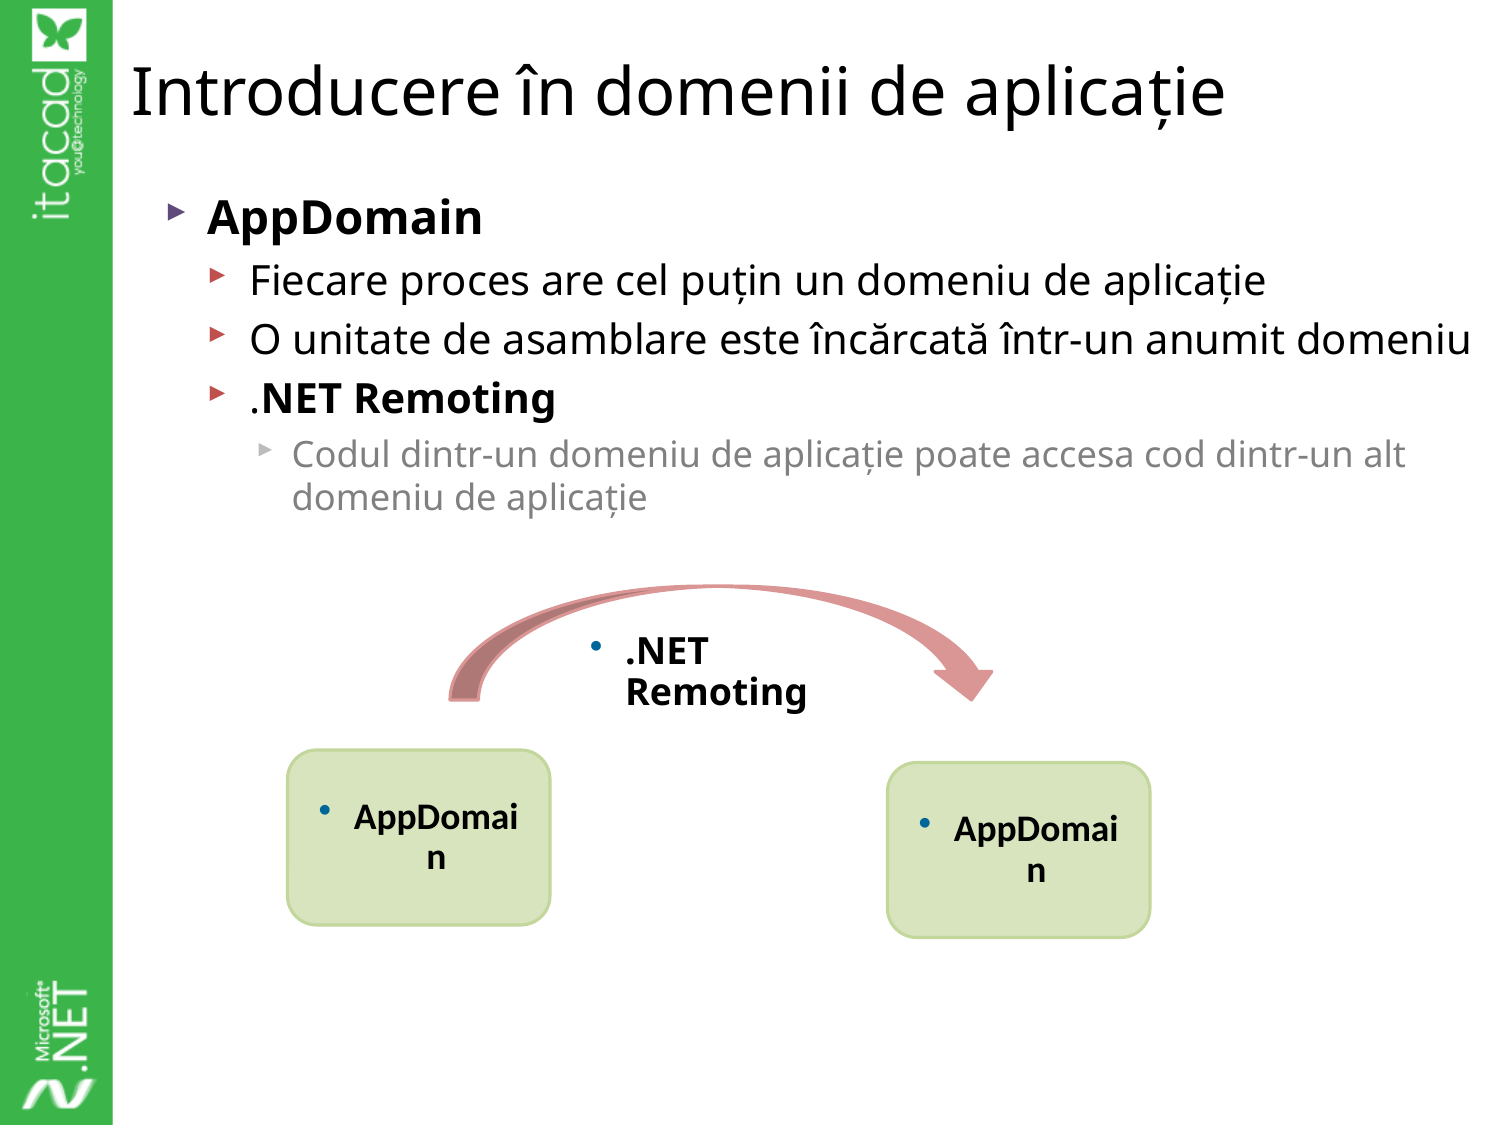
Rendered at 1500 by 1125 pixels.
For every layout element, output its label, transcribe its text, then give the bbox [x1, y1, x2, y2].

list AppDomain Fiecare proces are cel puțin un domeniu de aplicație O unitate de asamblare este încărcată într-un anumit domeniu .NET Remoting Codul dintr-un domeniu de aplicație poate accesa cod dintr-un alt domeniu de aplicație [150, 180, 1500, 543]
text_box .NET Remoting [575, 624, 850, 721]
title Introducere în domenii de aplicație [116, 41, 1467, 167]
picture [0, 0, 1500, 1125]
text_box AppDomain [885, 760, 1152, 940]
text_box [448, 584, 994, 702]
text_box AppDomain [285, 748, 552, 927]
